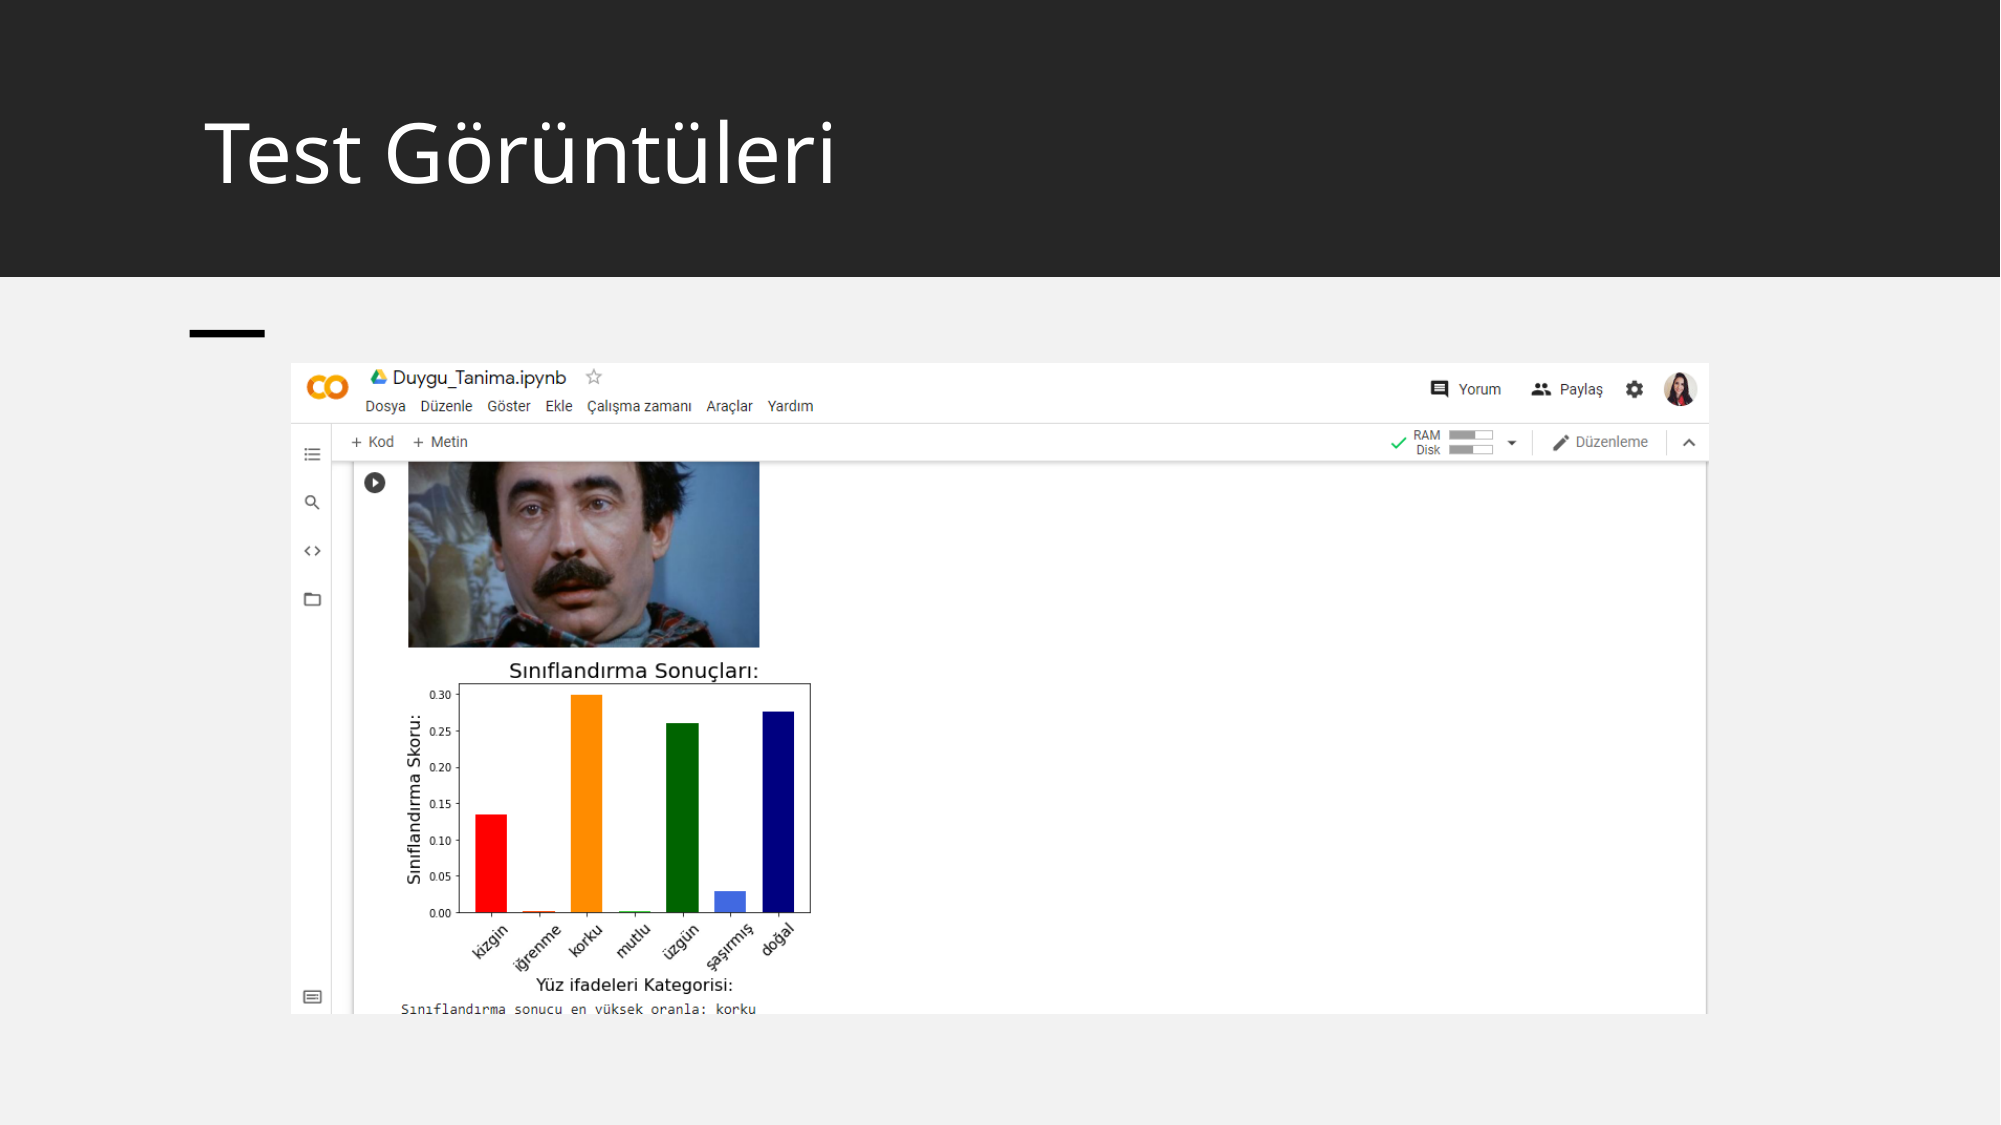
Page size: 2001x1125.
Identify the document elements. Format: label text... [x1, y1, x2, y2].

text_box [189, 329, 266, 338]
title Test Görüntüleri [189, 104, 1812, 253]
text_box [0, 0, 2000, 276]
text_box [0, 276, 2000, 1125]
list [291, 363, 1709, 1014]
